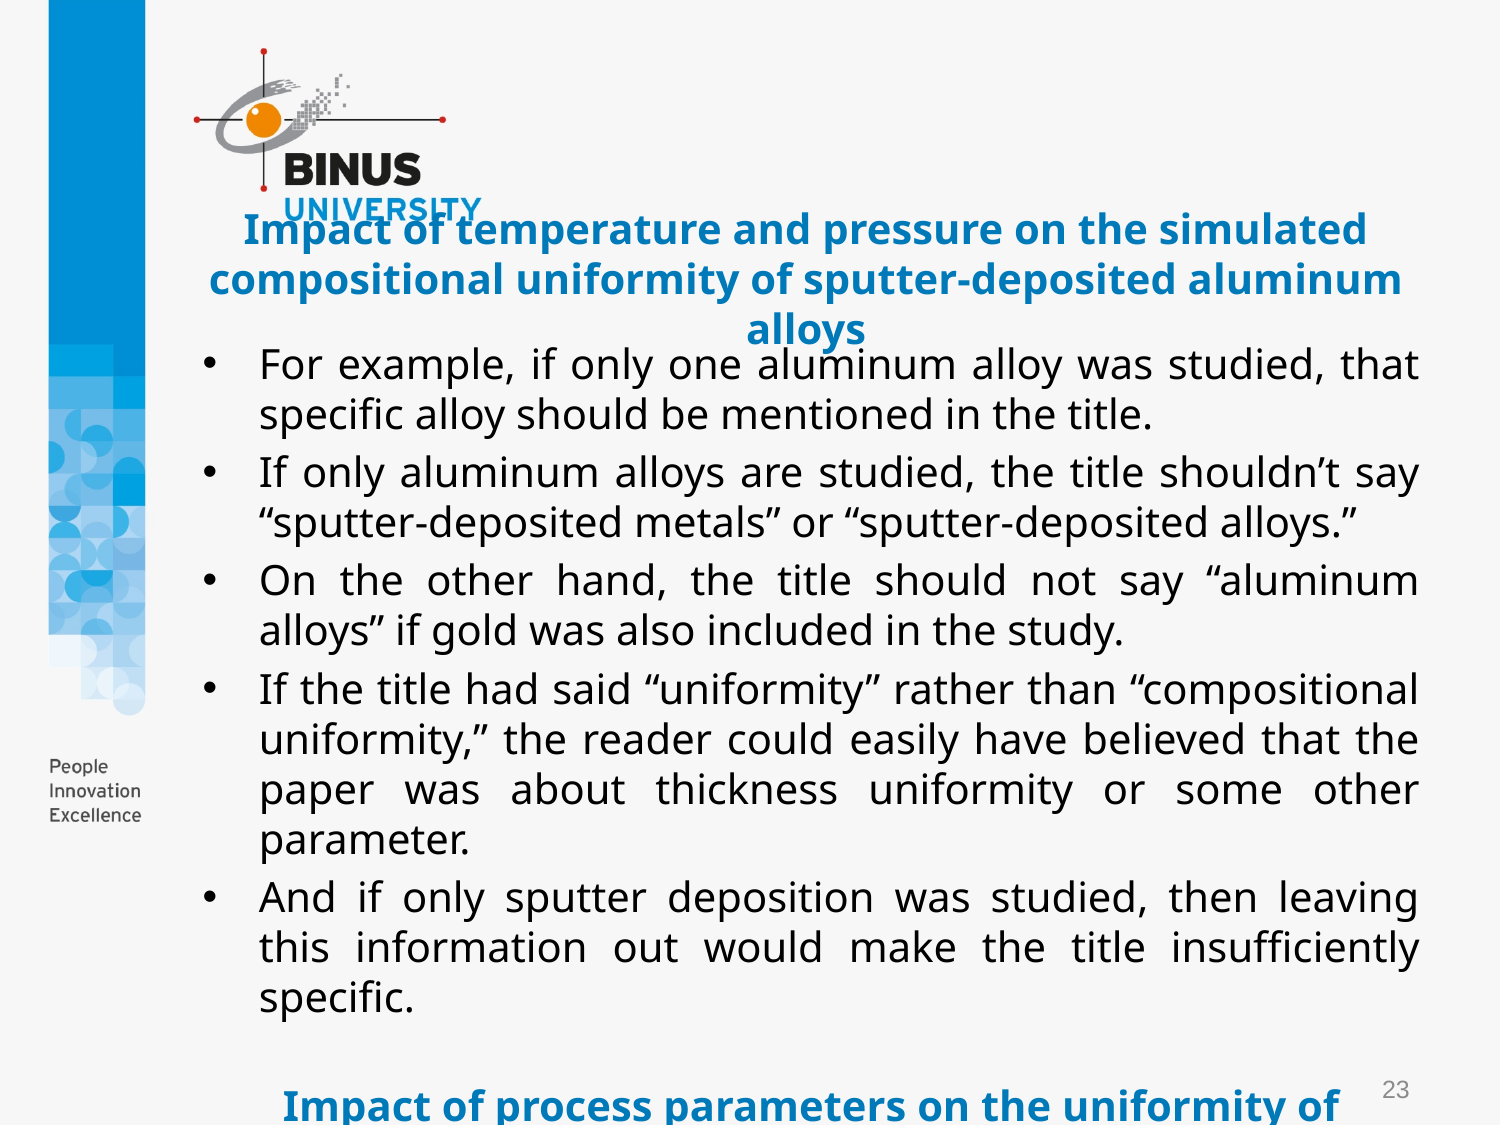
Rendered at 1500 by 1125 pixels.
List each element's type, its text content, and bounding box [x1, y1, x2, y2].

footer [512, 1062, 988, 1119]
picture [0, 0, 1500, 845]
picture [392, 203, 401, 208]
title Impact of temperature and pressure on the simulated compositional uniformity of sputter-deposited aluminum alloys [187, 224, 1425, 329]
slide_number 23 [1074, 1062, 1425, 1119]
list For example, if only one aluminum alloy was studied, that specific alloy should be mentioned in the title. If only aluminum alloys are studied, the title shouldn’t say “sputter-deposited metals” or “sputter-deposited alloys.” On the other hand, the title should not say “aluminum alloys” if gold was also included in the study. If the title had said “uniformity” rather than “compositional uniformity,” the reader could easily have believed that the paper was about thickness uniformity or some other parameter. And if only sputter deposition was studied, then leaving this information out would make the title insufficiently specific. Impact of process parameters on the uniformity of aluminum alloys [187, 329, 1436, 1062]
